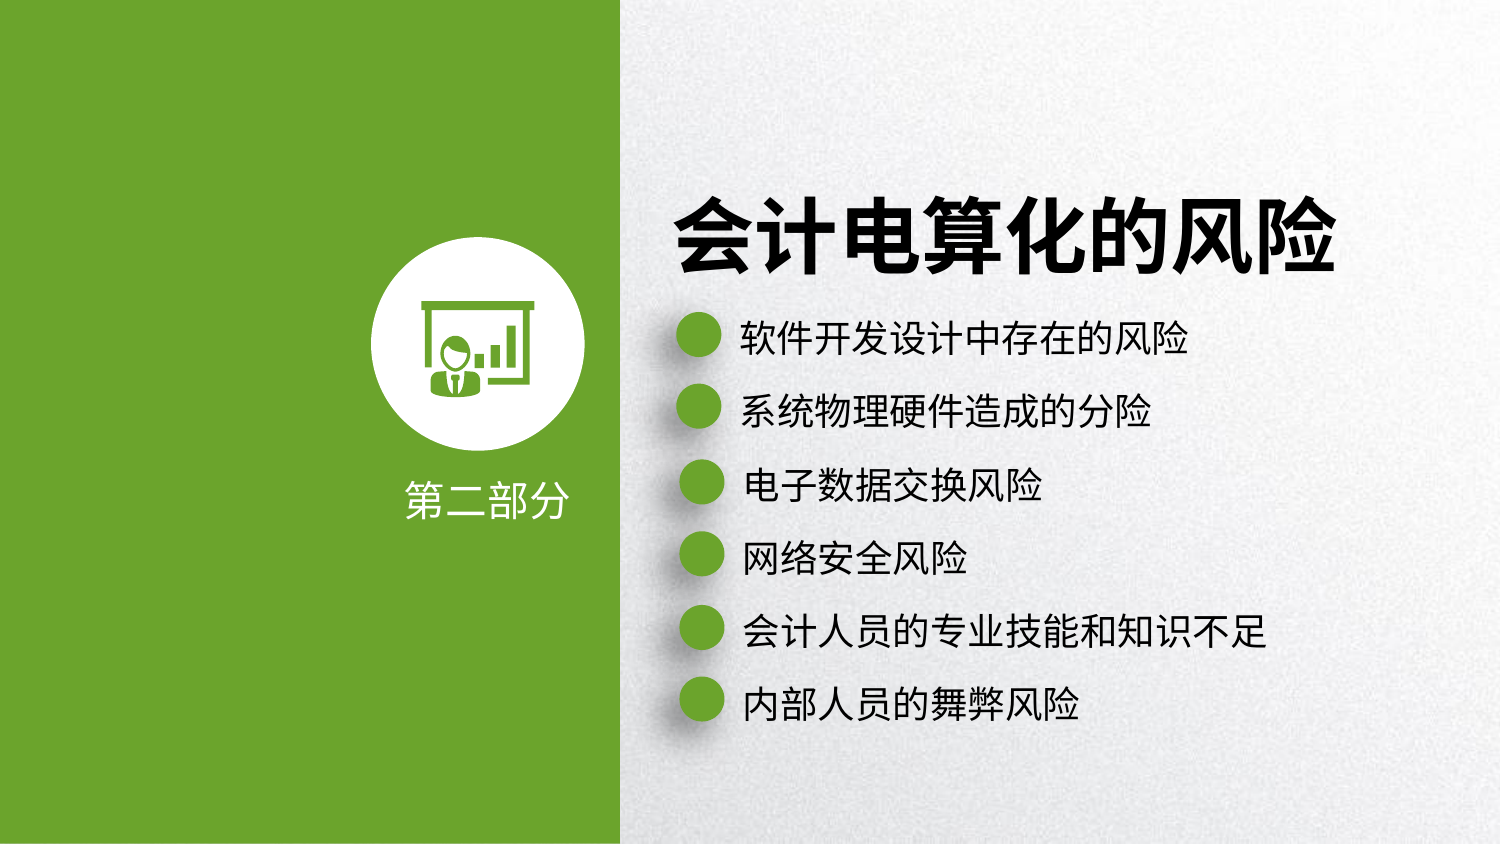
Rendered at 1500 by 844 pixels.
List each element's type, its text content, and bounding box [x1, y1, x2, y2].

text_box 电子数据交换风险 [727, 454, 1058, 515]
text_box 第二部分 [403, 475, 609, 526]
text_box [370, 236, 585, 451]
text_box 软件开发设计中存在的风险 [724, 307, 1205, 367]
text_box [674, 381, 724, 431]
text_box [0, 0, 622, 844]
text_box [677, 602, 727, 653]
text_box 网络安全风险 [728, 528, 983, 588]
text_box 会计电算化的风险 [656, 177, 1353, 292]
text_box 内部人员的舞弊风险 [730, 673, 1096, 734]
text_box [677, 457, 727, 507]
text_box 系统物理硬件造成的分险 [727, 380, 1167, 441]
text_box [674, 309, 724, 360]
text_box 会计人员的专业技能和知识不足 [727, 600, 1283, 660]
picture [622, 0, 1500, 844]
text_box [677, 529, 727, 579]
text_box [677, 674, 727, 724]
